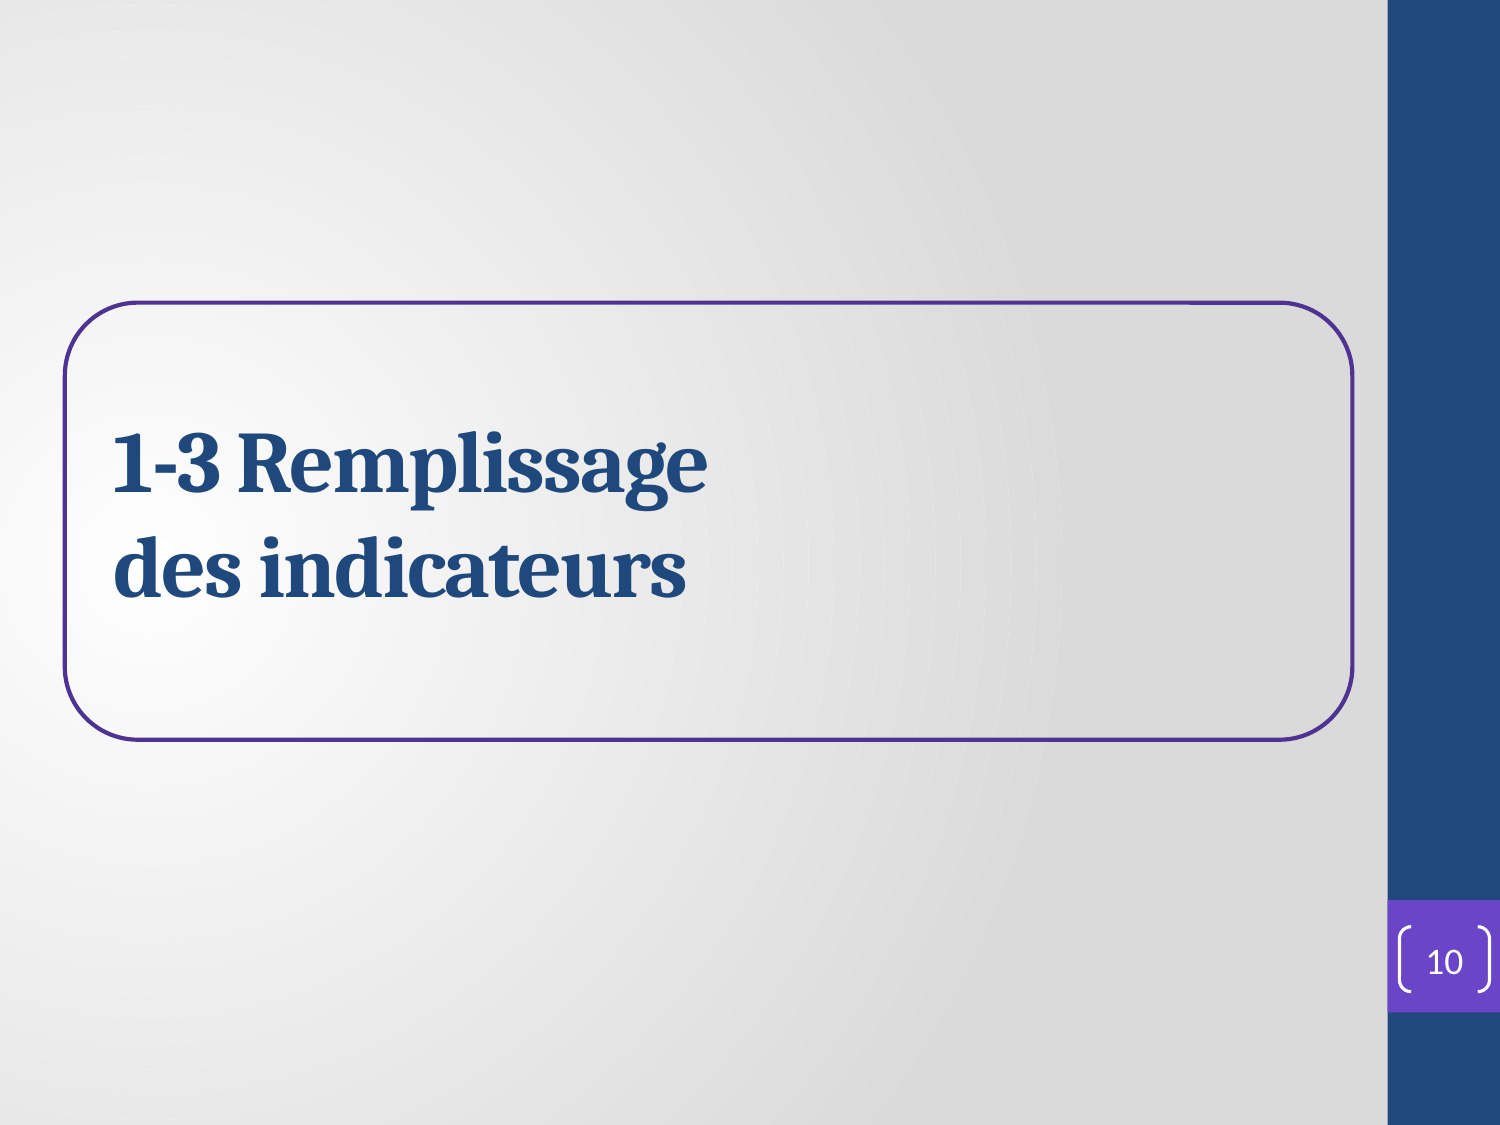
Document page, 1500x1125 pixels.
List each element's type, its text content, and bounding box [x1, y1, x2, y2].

text_box [62, 300, 1355, 732]
text_box 1-3 Remplissage des indicateurs [99, 397, 1337, 823]
slide_number 10 [1397, 925, 1492, 994]
